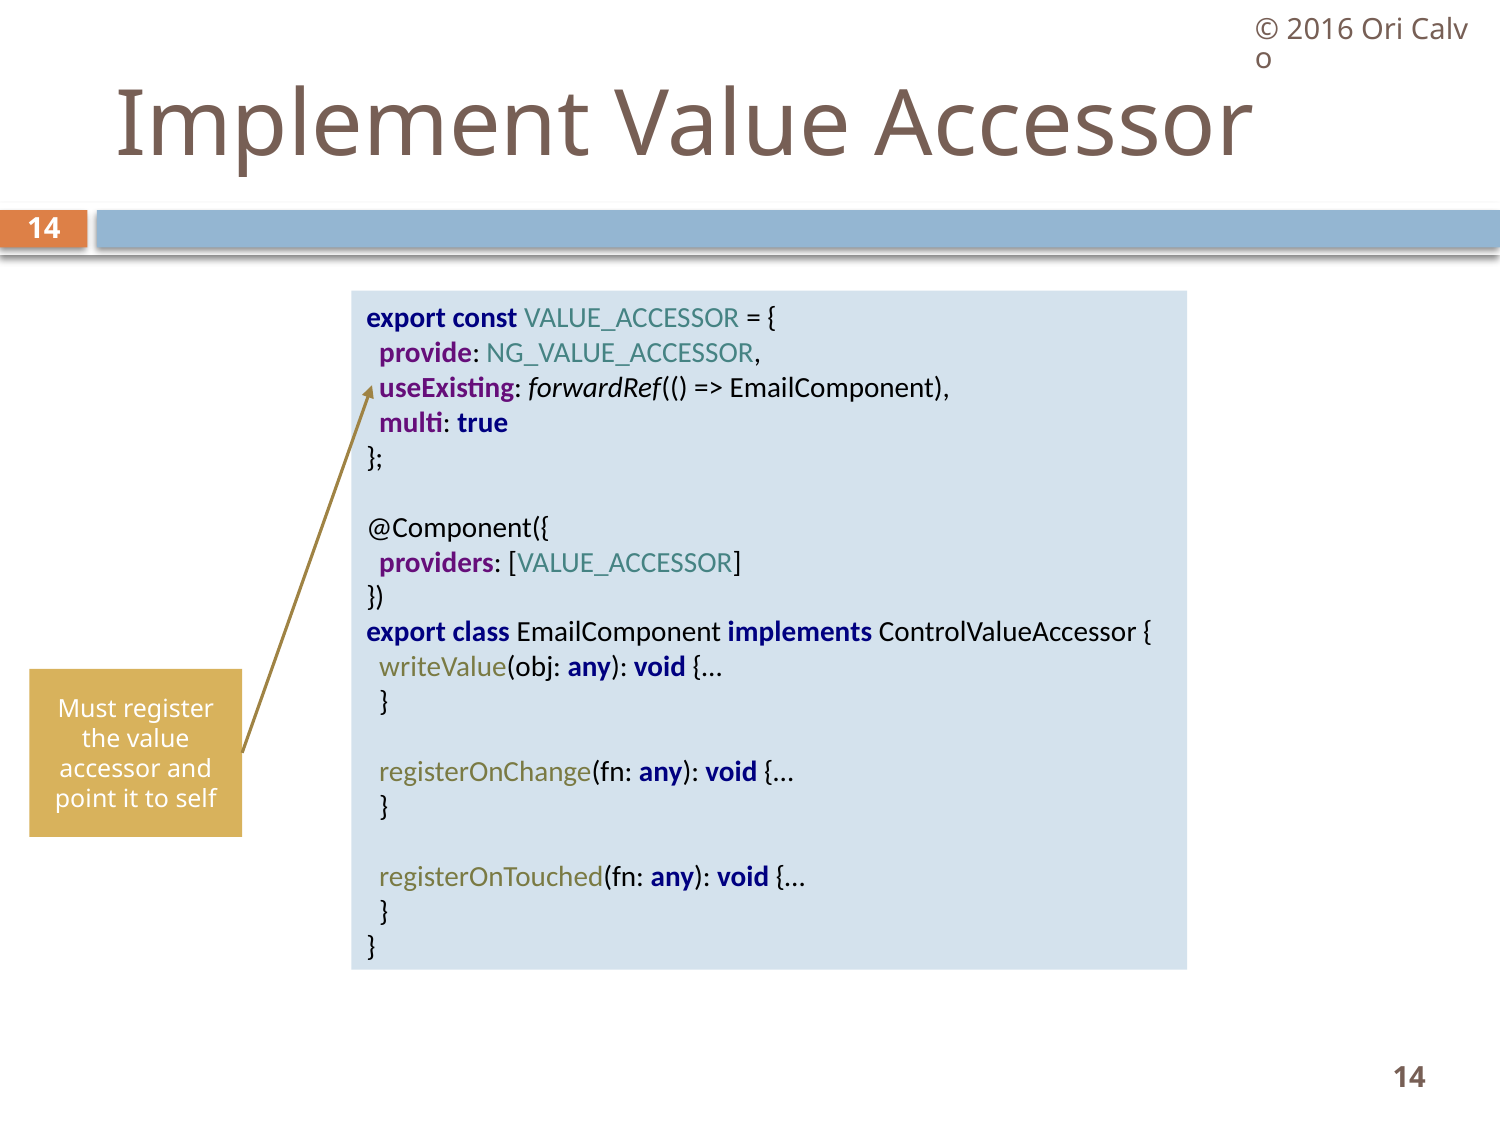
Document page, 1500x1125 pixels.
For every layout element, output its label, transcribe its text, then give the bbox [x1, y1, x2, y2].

text_box Must register the value accessor and point it to self [28, 667, 244, 838]
footer © 2016 Ori Calvo [1240, 0, 1500, 60]
text_box export const VALUE_ACCESSOR = { provide: NG_VALUE_ACCESSOR, useExisting: forwardRef(() => EmailComponent), multi: true }; @Component({ providers: [VALUE_ACCESSOR] }) export class EmailComponent implements ControlValueAccessor { writeValue(obj: any): void {… } registerOnChange(fn: any): void {… } registerOnTouched(fn: any): void {… } } [351, 290, 1188, 970]
title Implement Value Accessor [100, 37, 1438, 200]
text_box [241, 384, 373, 754]
slide_number 14 [0, 208, 88, 249]
